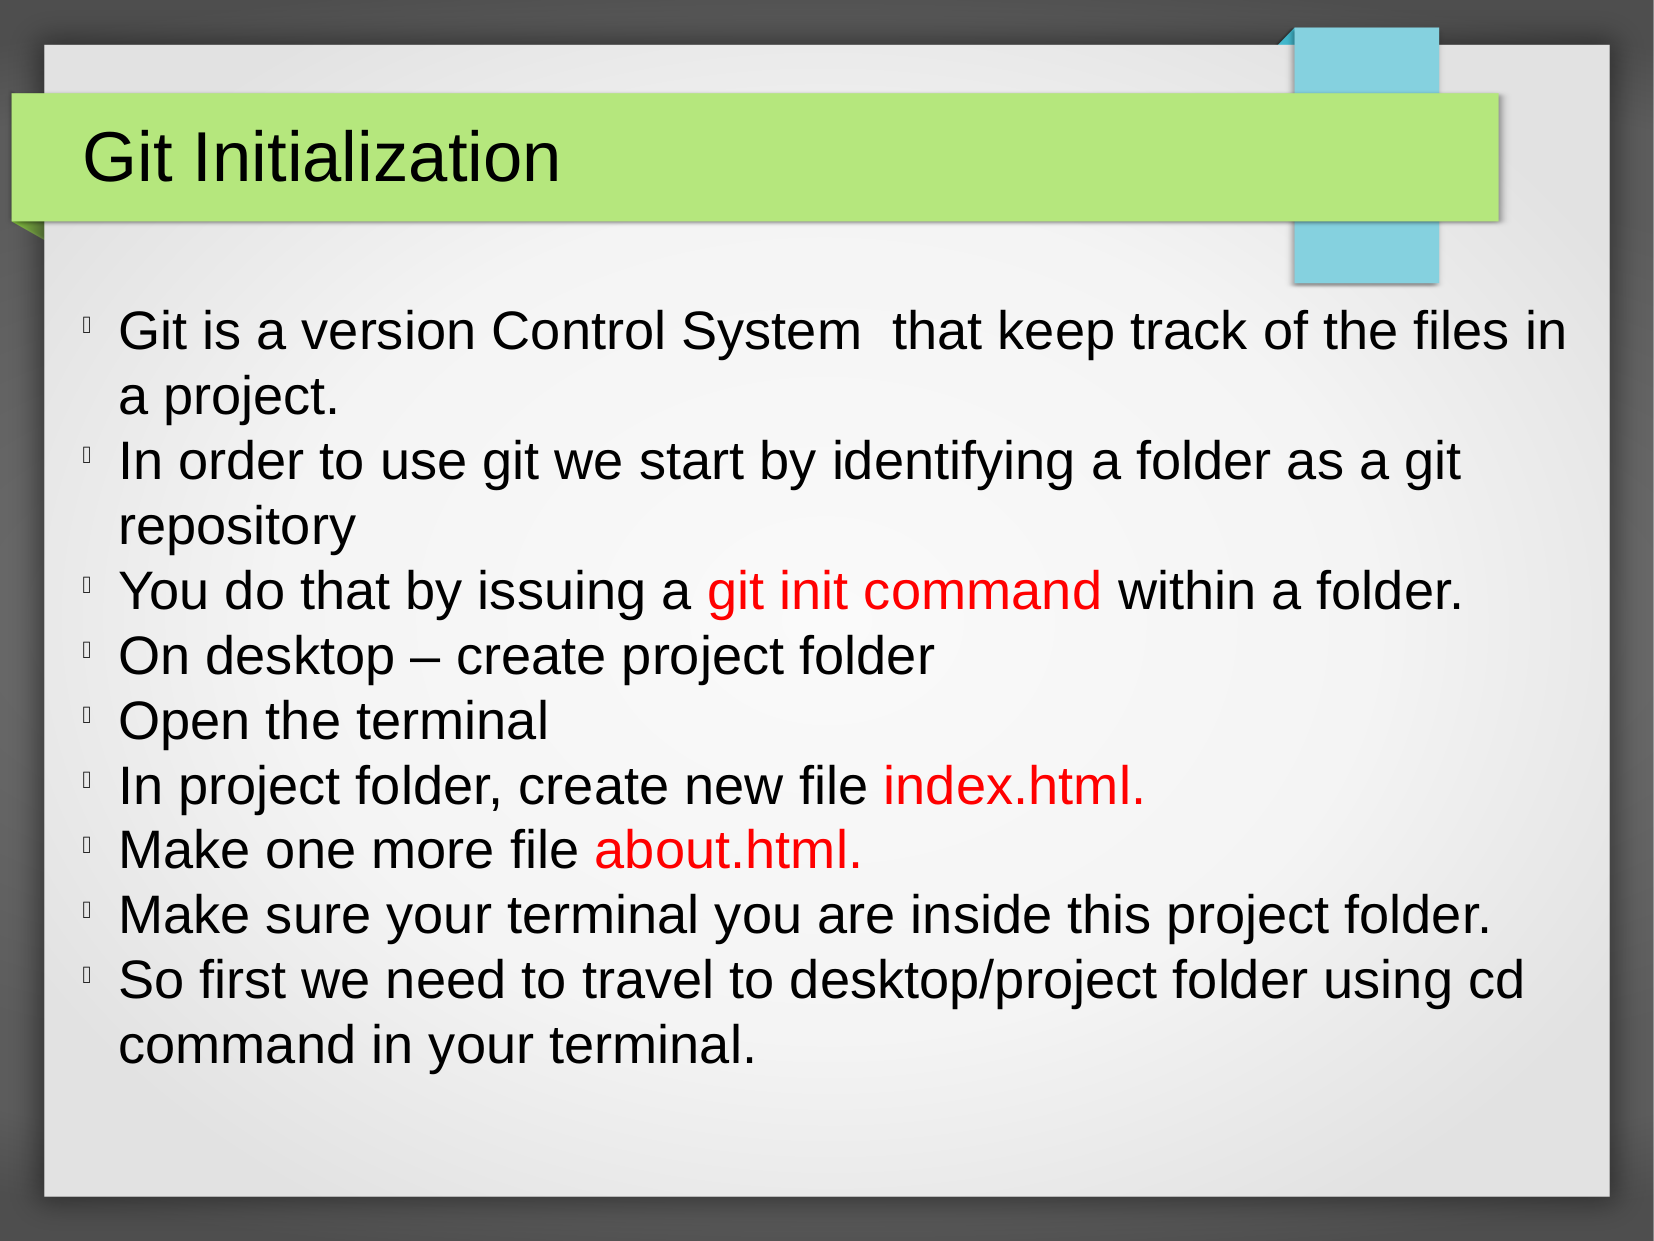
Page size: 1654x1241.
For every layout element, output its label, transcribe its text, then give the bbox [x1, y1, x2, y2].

text_box Git is a version Control System that keep track of the files in a project. In order to use git we start by identifying a folder as a git repository You do that by issuing a git init command within a folder. On desktop – create project folder Open the terminal In project folder, create new file index.html. Make one more file about.html. Make sure your terminal you are inside this project folder. So first we need to travel to desktop/project folder using cd command in your terminal. [82, 295, 1571, 1125]
text_box Git Initialization [82, 94, 1264, 213]
picture [0, 0, 1654, 1241]
